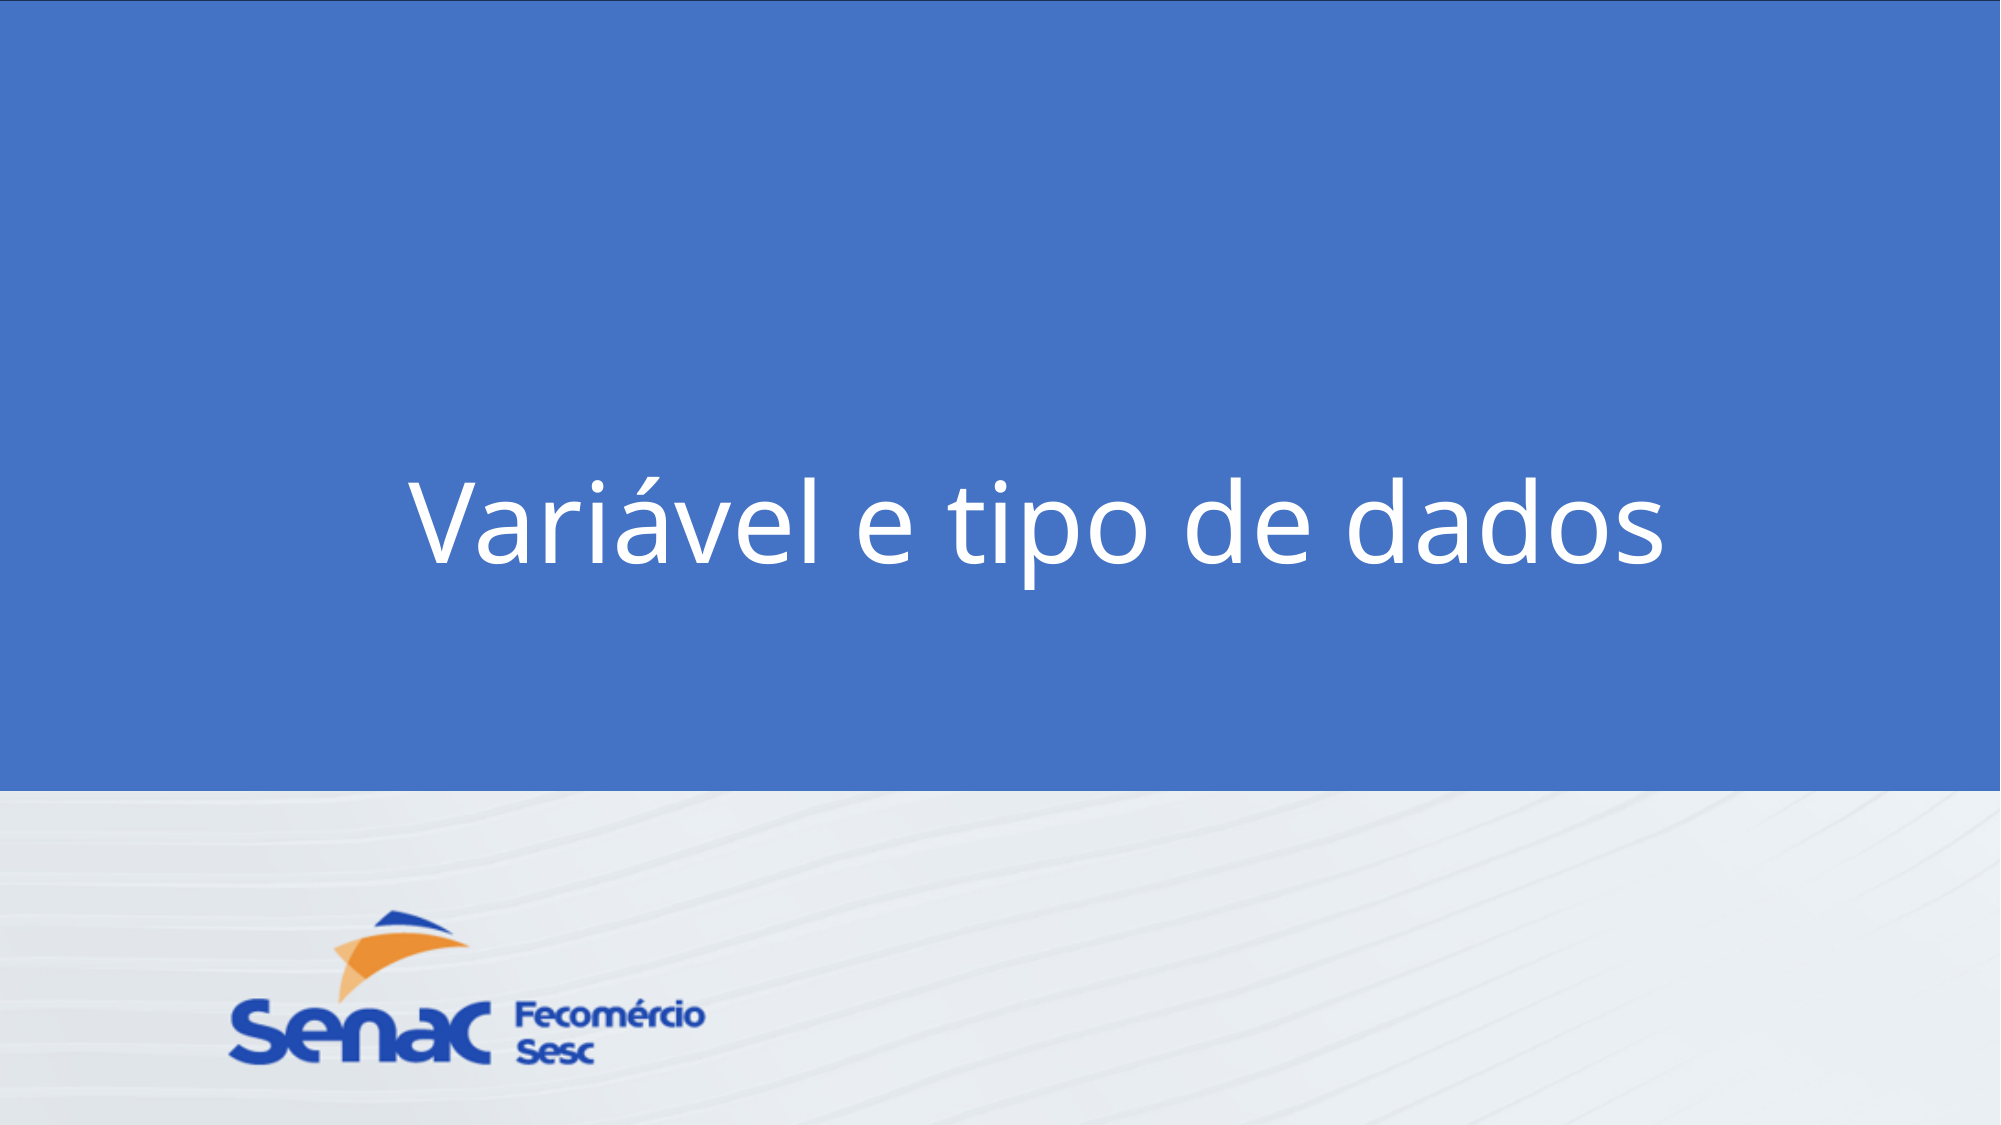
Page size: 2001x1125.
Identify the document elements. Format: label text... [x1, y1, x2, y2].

picture [0, 791, 2000, 1125]
title Variável e tipo de dados [122, 204, 1954, 596]
text_box [0, 0, 2000, 791]
